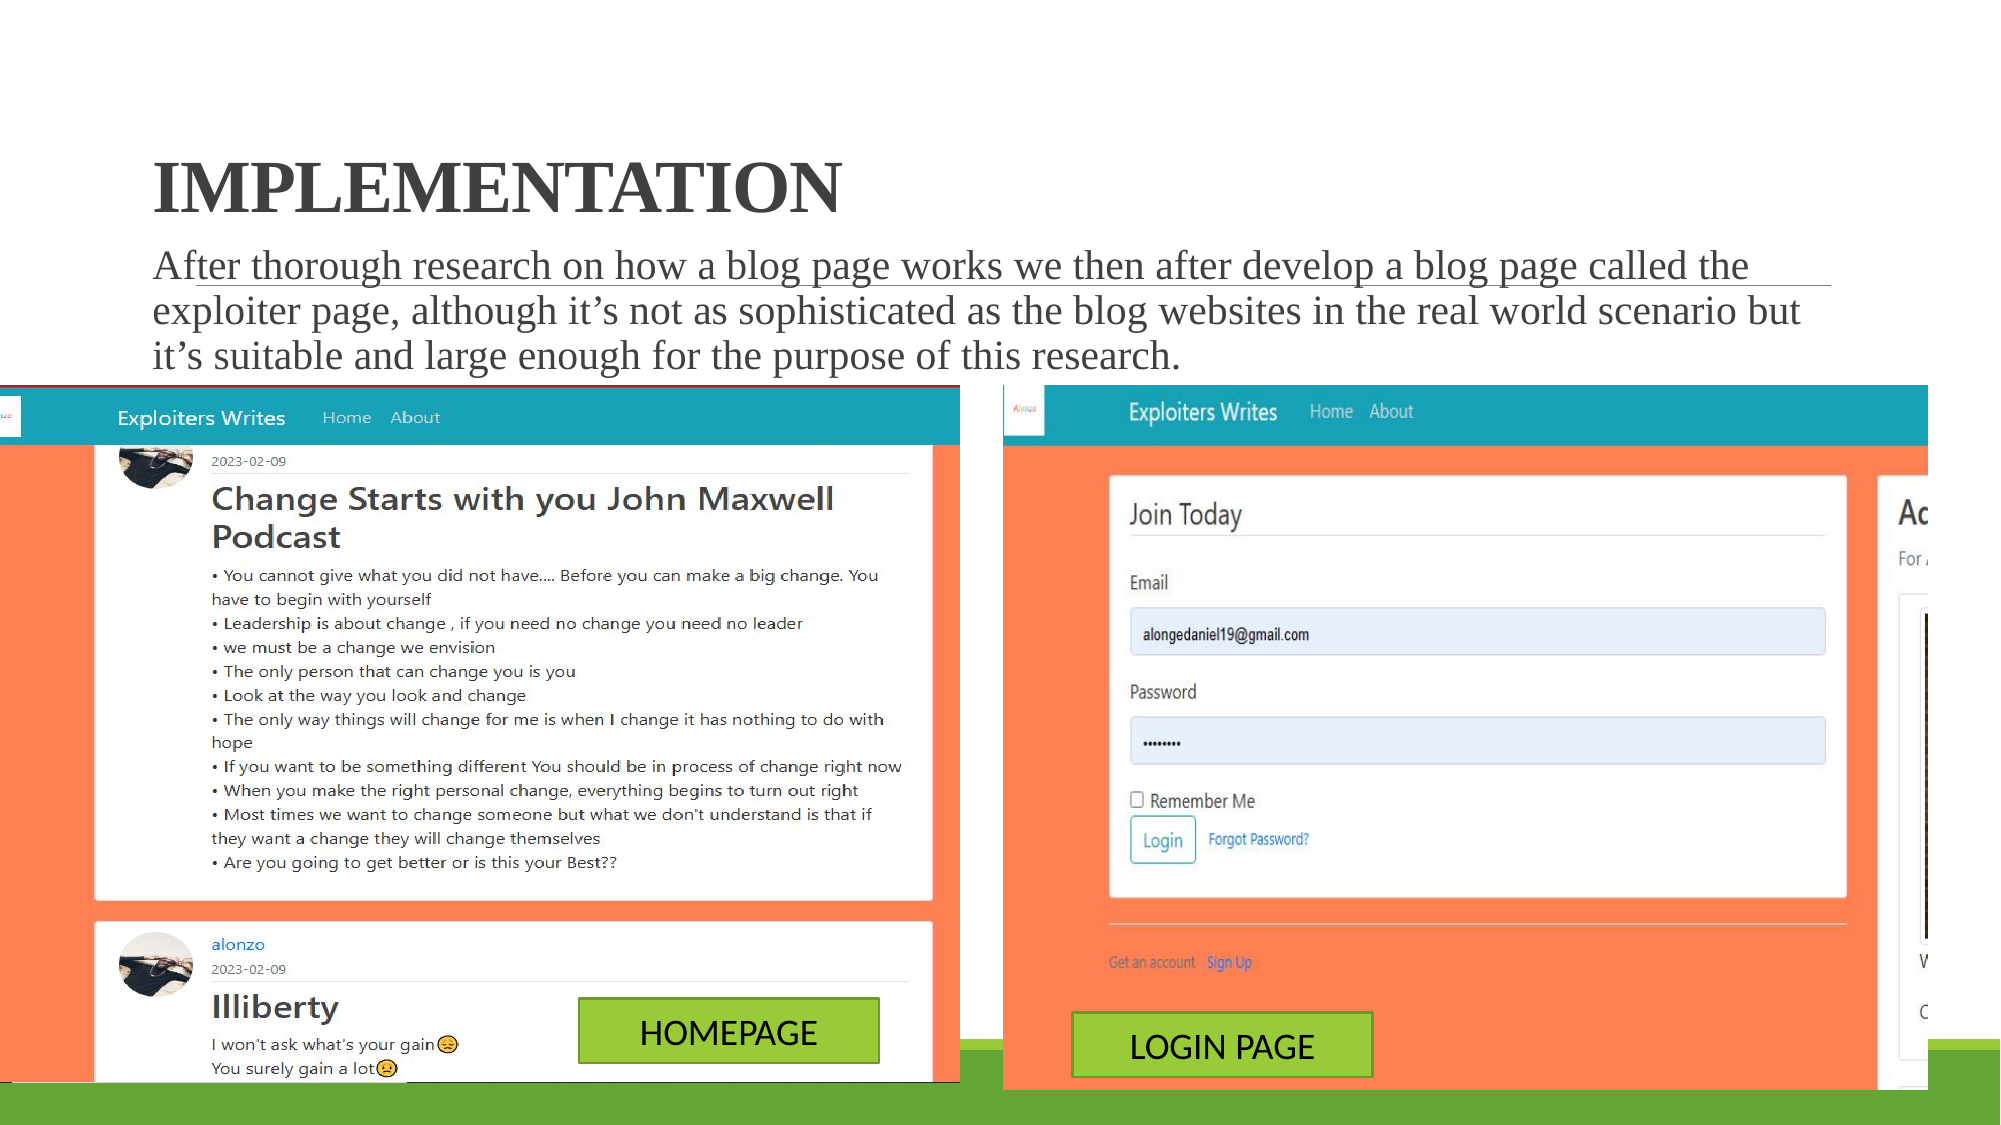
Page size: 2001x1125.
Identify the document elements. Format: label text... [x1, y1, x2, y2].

picture [0, 385, 961, 1083]
title IMPLEMENTATION [137, 59, 1863, 235]
picture [1003, 385, 1928, 1091]
list After thorough research on how a blog page works we then after develop a blog page called the exploiter page, although it’s not as sophisticated as the blog websites in the real world scenario but it’s suitable and large enough for the purpose of this research. [137, 235, 1863, 1014]
